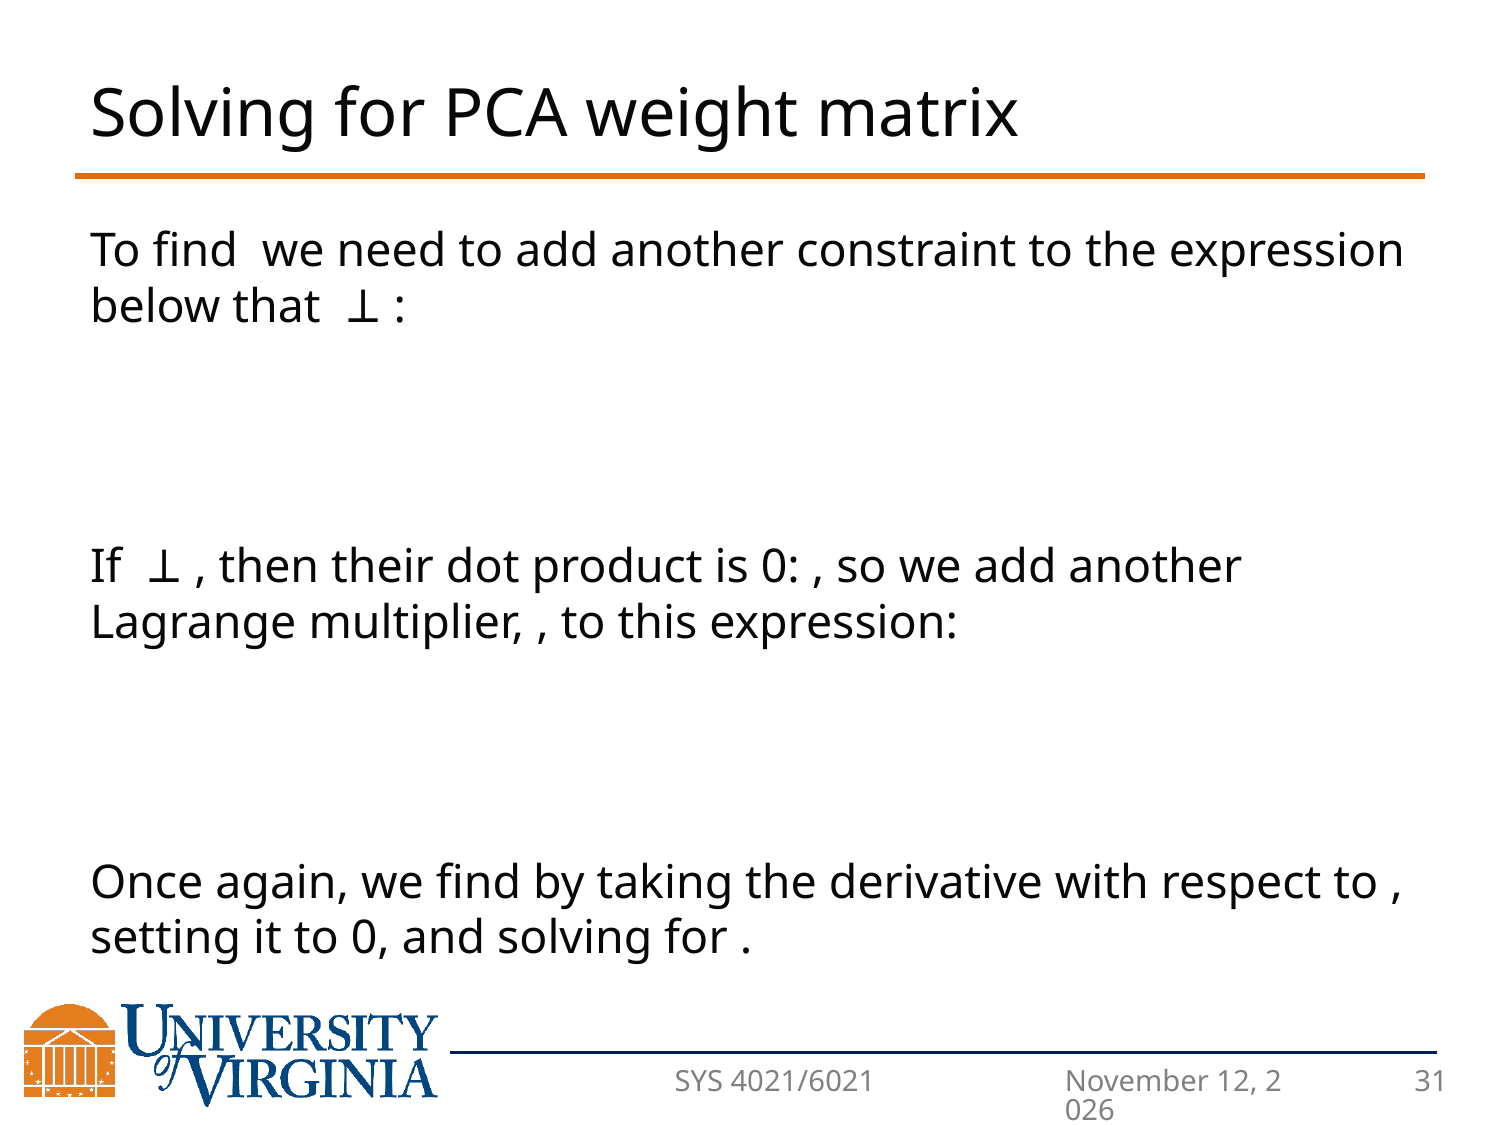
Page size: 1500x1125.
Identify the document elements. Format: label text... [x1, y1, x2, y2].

title Solving for PCA weight matrix [75, 45, 1425, 175]
picture [24, 1004, 438, 1109]
